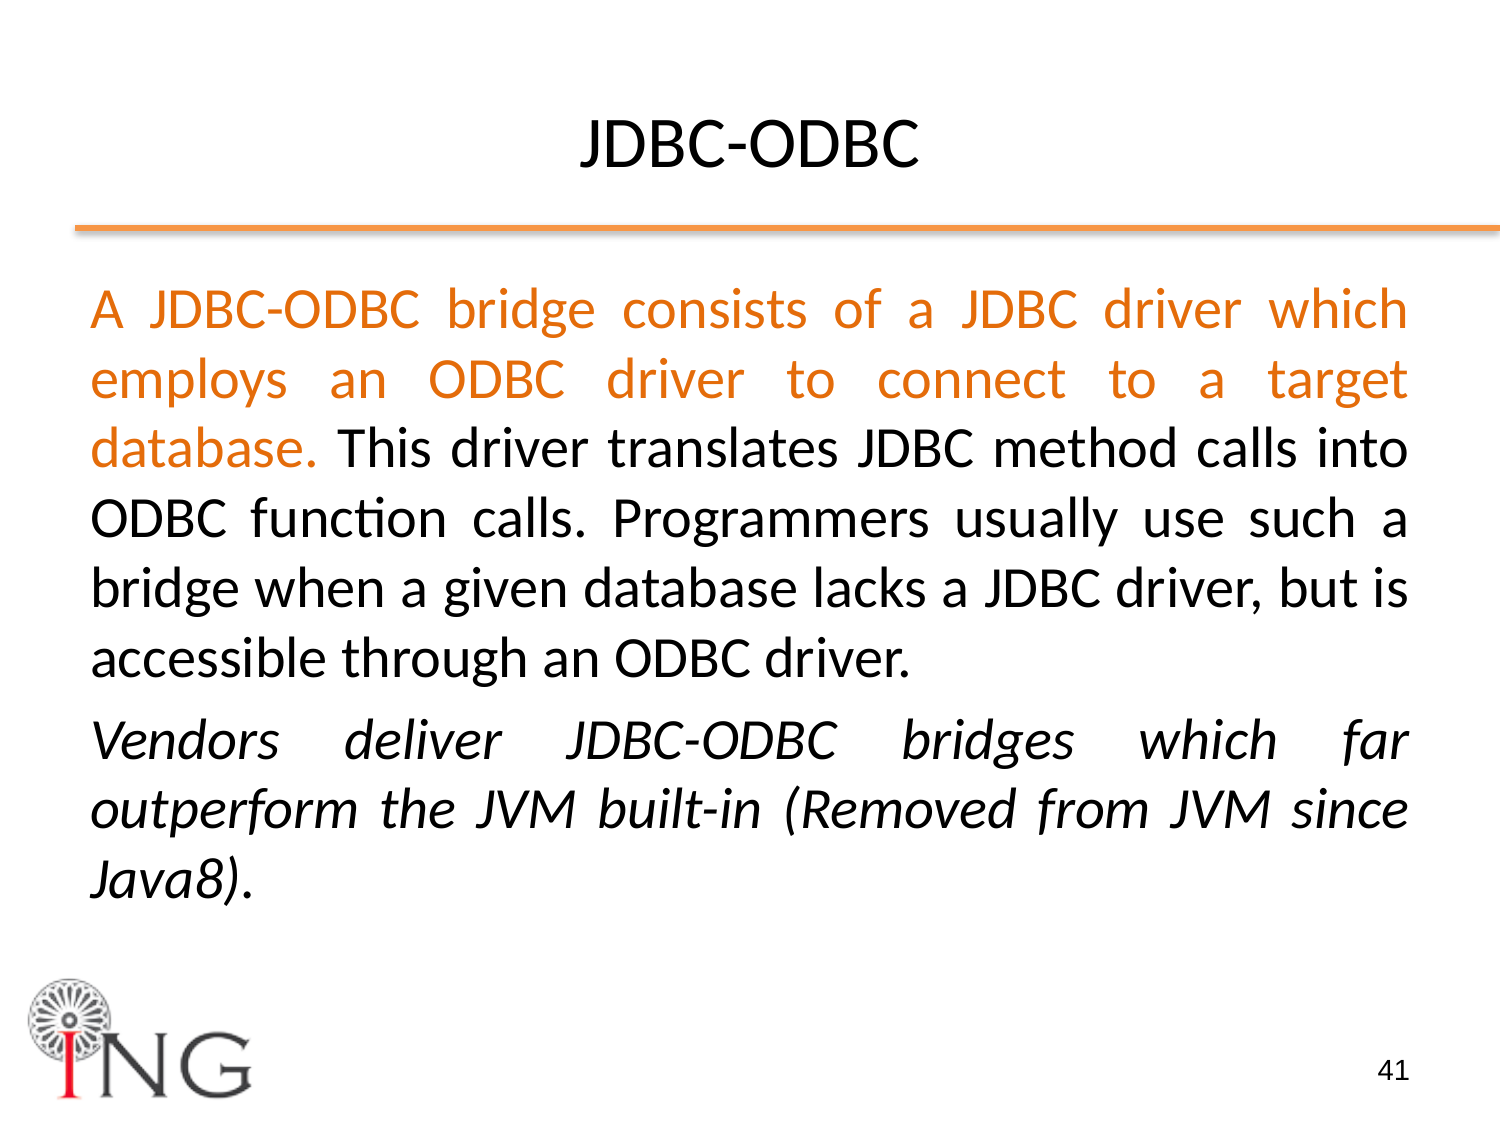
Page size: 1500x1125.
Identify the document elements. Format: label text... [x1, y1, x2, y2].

slide_number 41 [629, 1043, 1425, 1104]
list A JDBC-ODBC bridge consists of a JDBC driver which employs an ODBC driver to connect to a target database. This driver translates JDBC method calls into ODBC function calls. Programmers usually use such a bridge when a given database lacks a JDBC driver, but is accessible through an ODBC driver. Vendors deliver JDBC-ODBC bridges which far outperform the JVM built-in (Removed from JVM since Java8). [75, 262, 1425, 1005]
title JDBC-ODBC [75, 45, 1425, 233]
picture [3, 956, 281, 1125]
